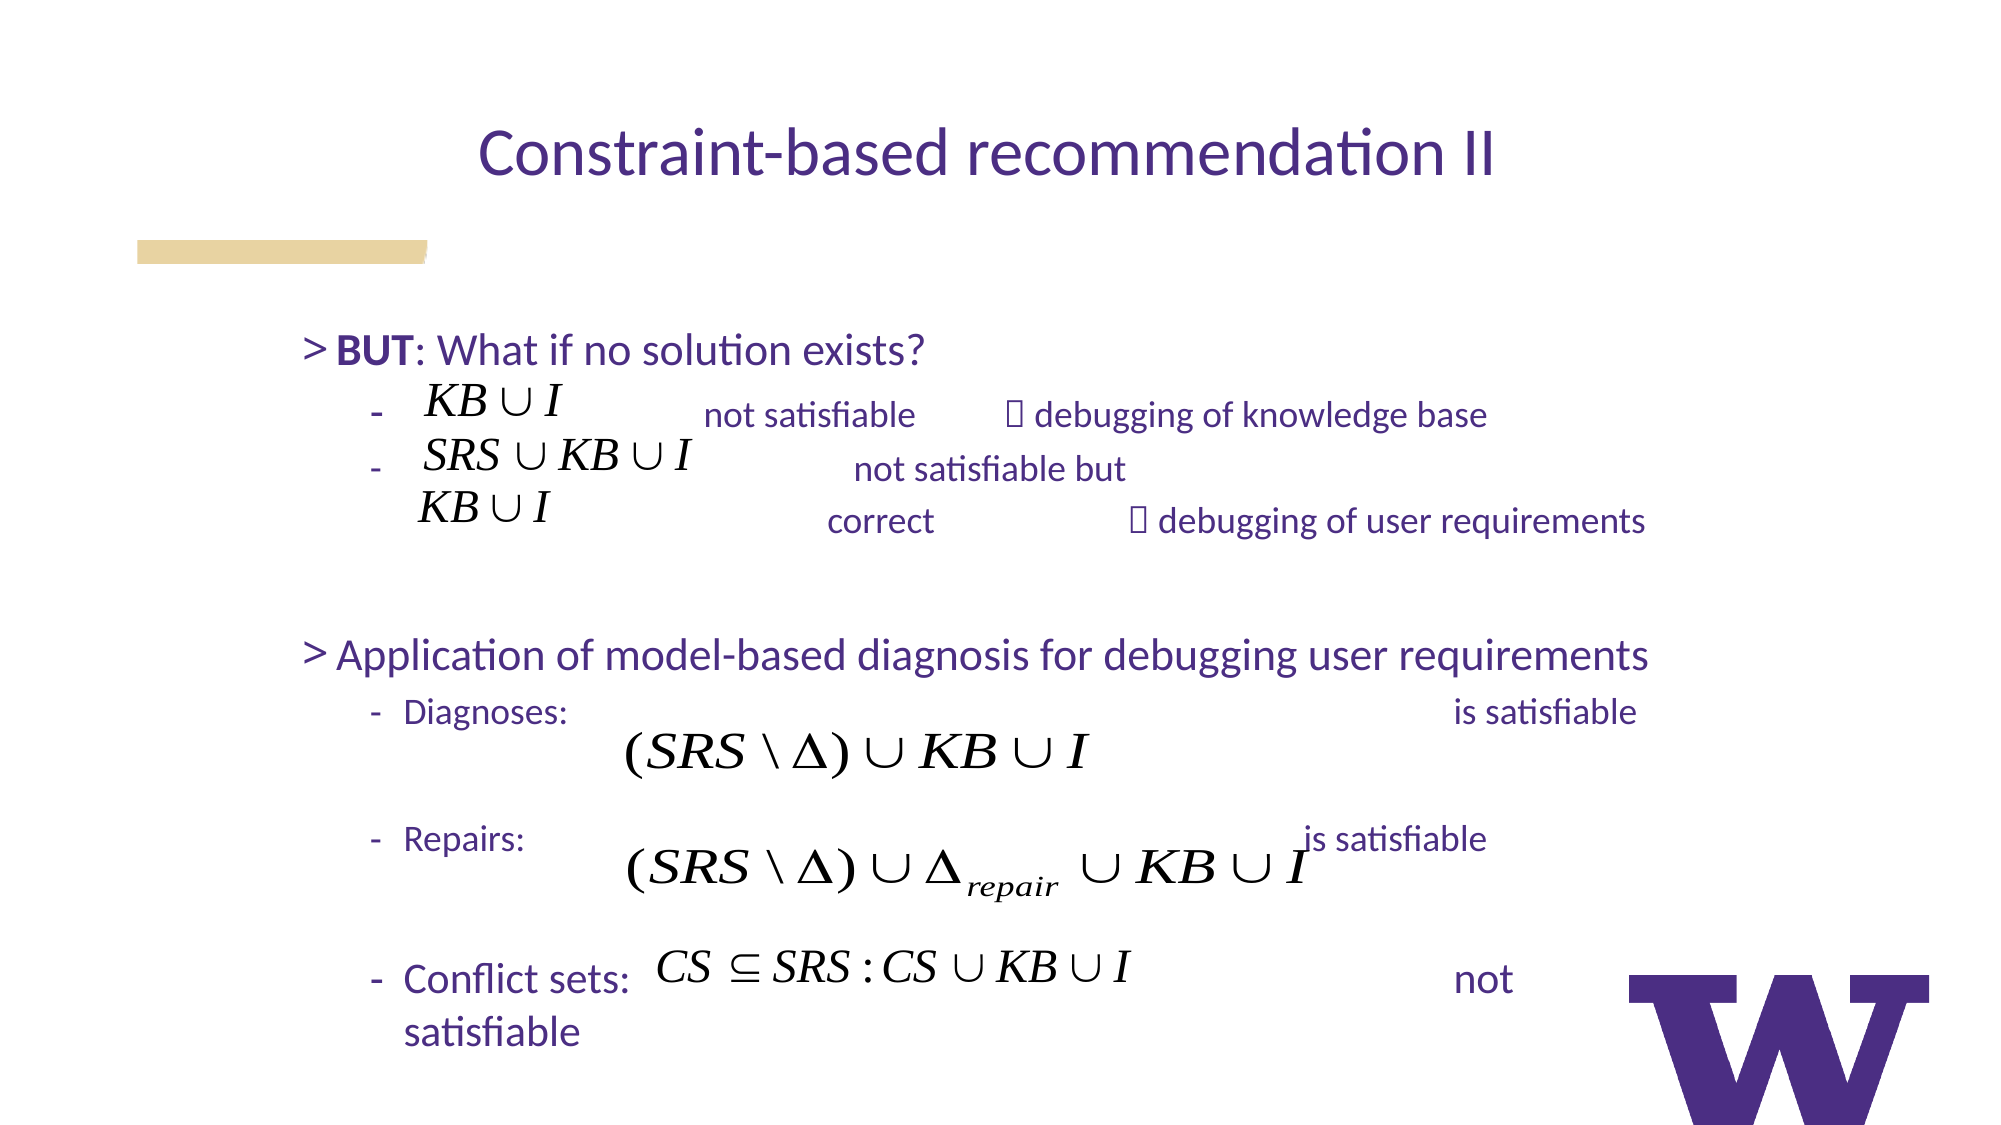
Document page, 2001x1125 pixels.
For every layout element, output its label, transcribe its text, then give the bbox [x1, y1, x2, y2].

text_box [411, 483, 560, 529]
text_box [651, 943, 1140, 998]
picture [1629, 975, 1930, 1125]
title Constraint-based recommendation II [350, 54, 1626, 243]
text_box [417, 432, 702, 481]
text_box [417, 376, 572, 424]
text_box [614, 720, 1103, 790]
list BUT: What if no solution exists? not satisfiable  debugging of knowledge base not satisfiable but correct  debugging of user requirements Application of model-based diagnosis for debugging user requirements Diagnoses: is satisfiable Repairs: is satisfiable Conflict sets: not satisfiable [287, 312, 1676, 1022]
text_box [616, 833, 1328, 914]
